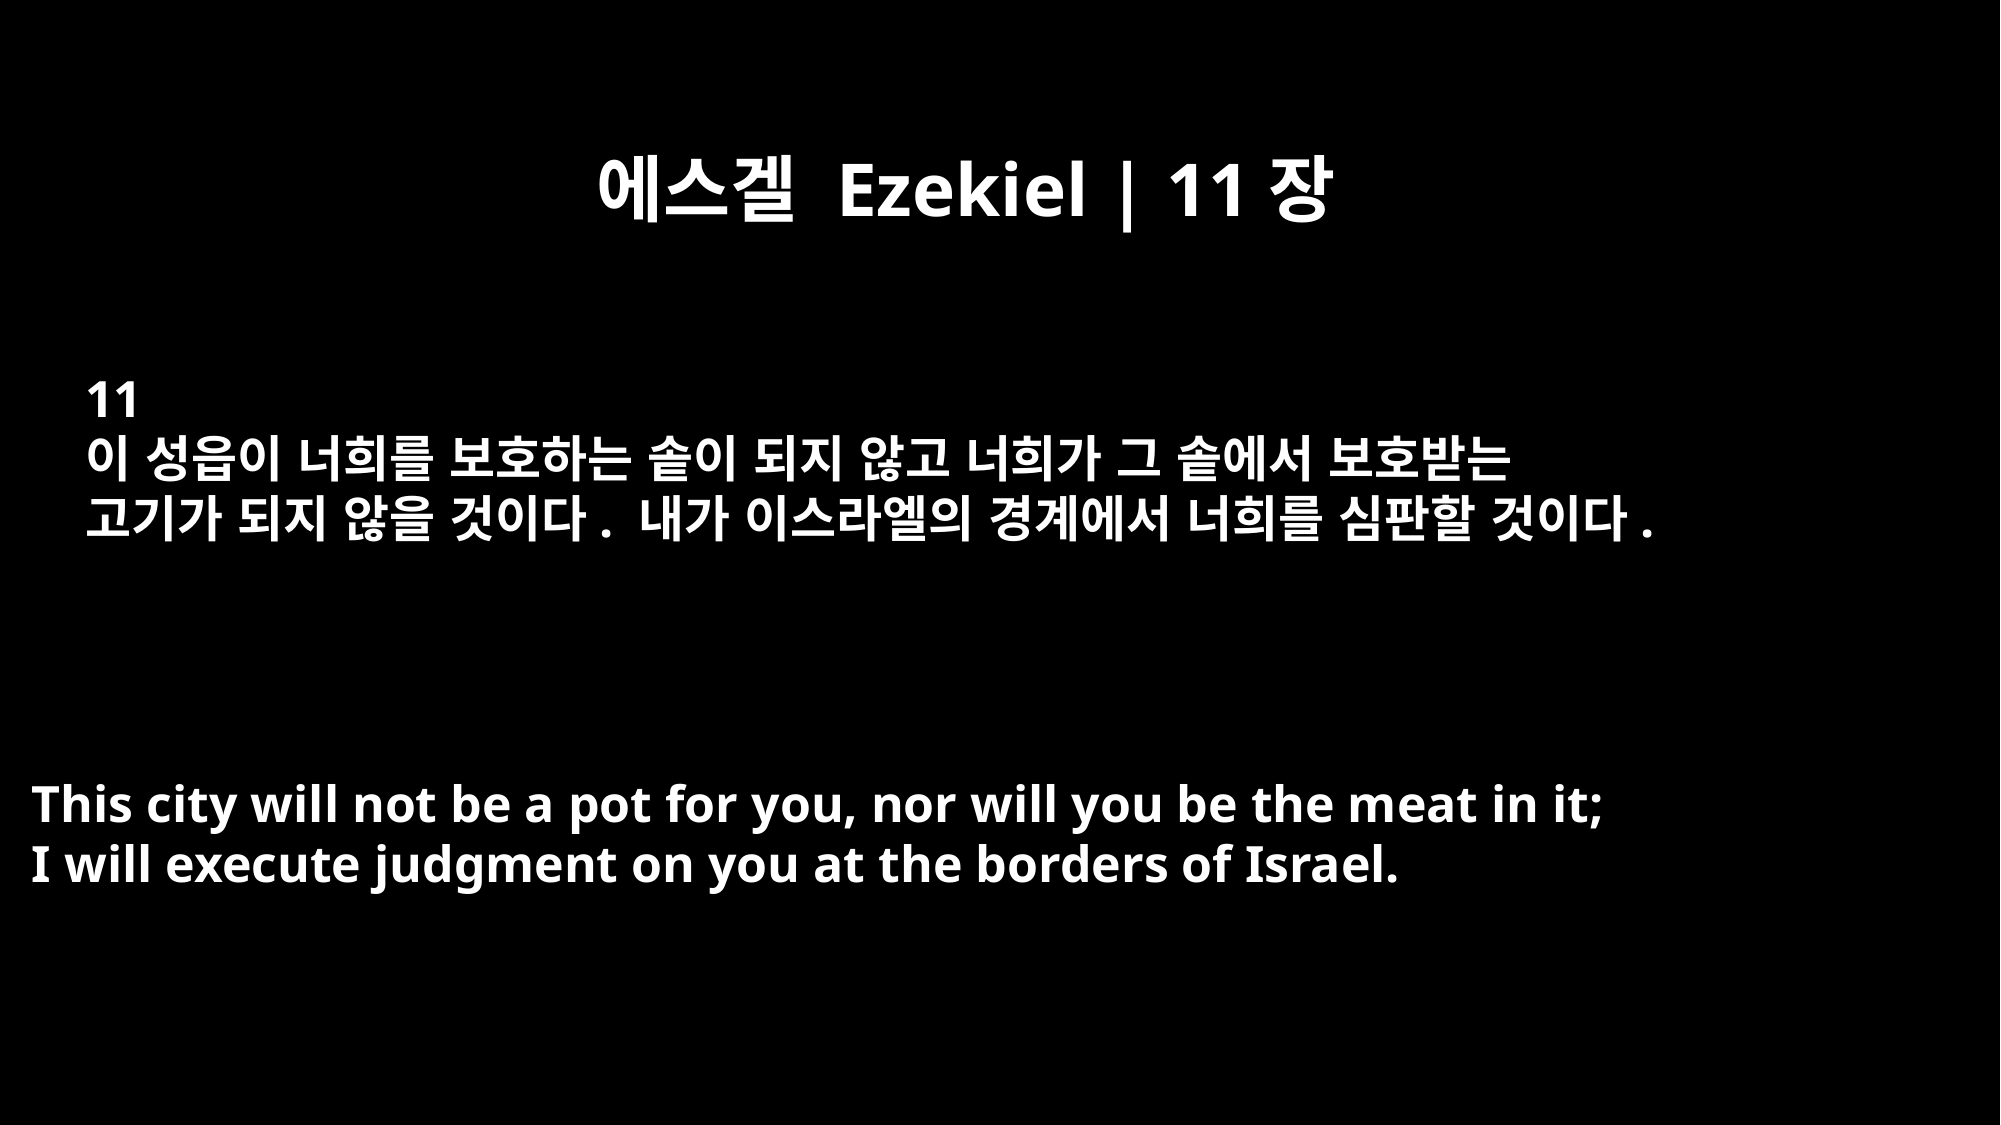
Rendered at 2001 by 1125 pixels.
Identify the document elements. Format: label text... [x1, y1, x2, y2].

text_box 11 이 성읍이 너희를 보호하는 솥이 되지 않고 너희가 그 솥에서 보호받는 고기가 되지 않을 것이다. 내가 이스라엘의 경계에서 너희를 심판할 것이다. [70, 359, 1670, 555]
text_box This city will not be a pot for you, nor will you be the meat in it; I will execute judgment on you at the borders of Israel. [17, 764, 1633, 900]
text_box 에스겔 Ezekiel | 11장 [581, 136, 1351, 239]
